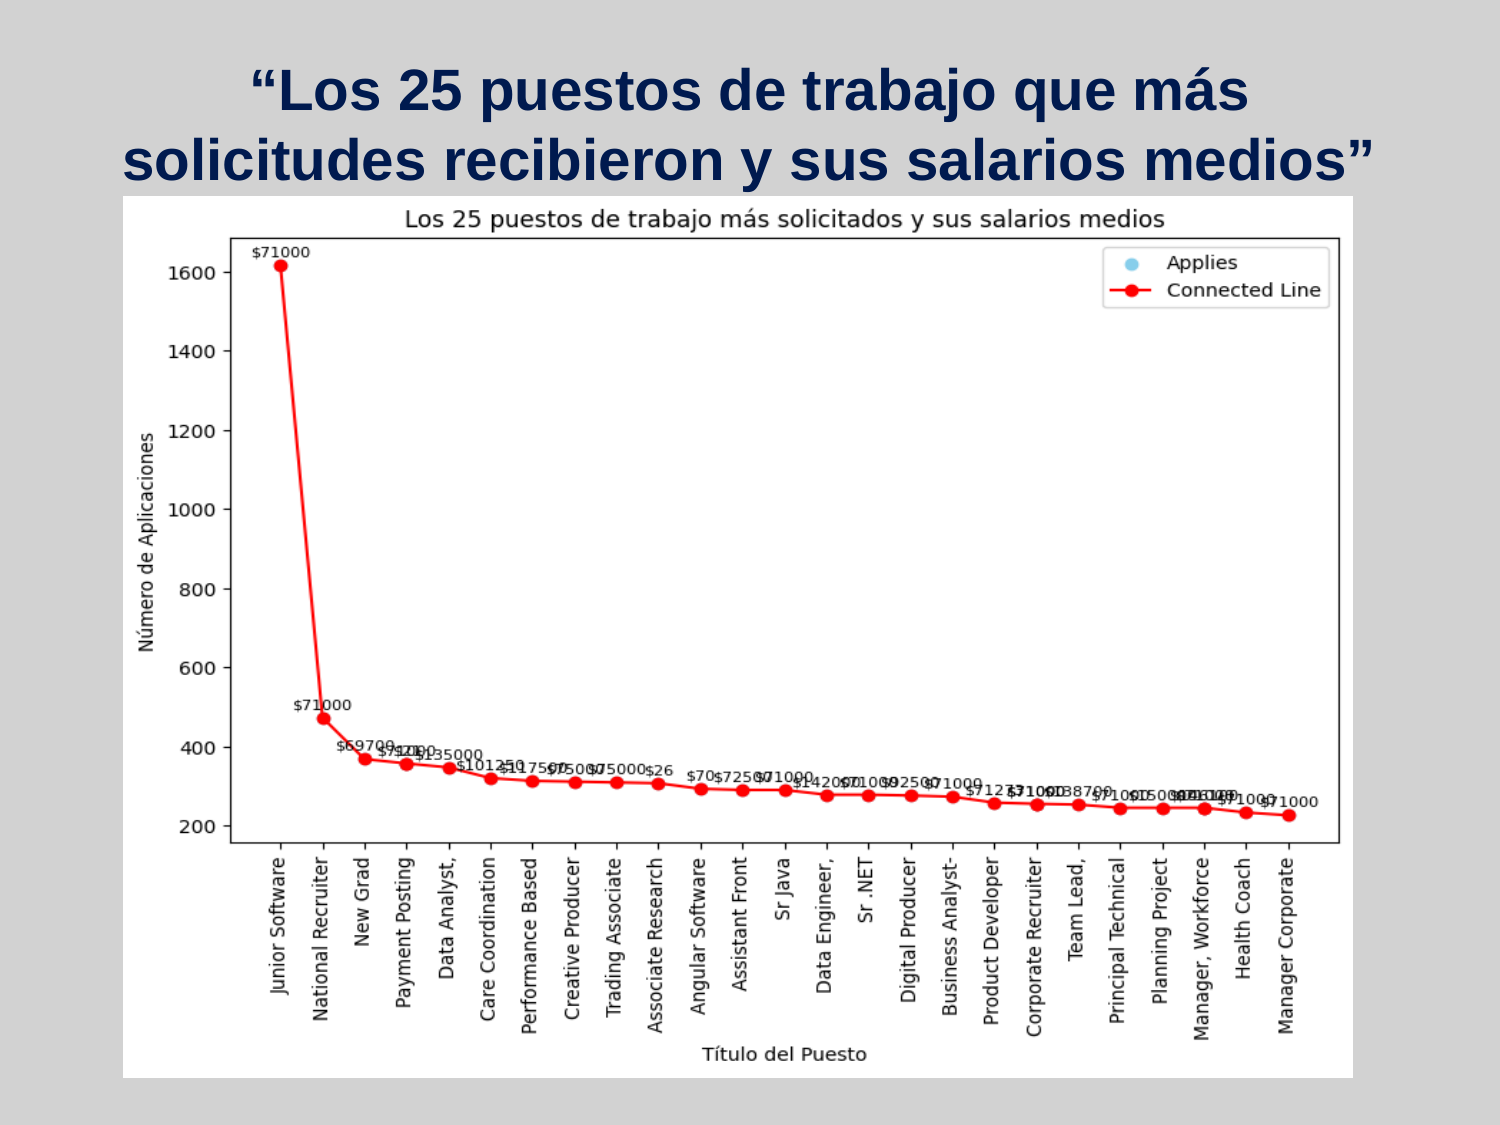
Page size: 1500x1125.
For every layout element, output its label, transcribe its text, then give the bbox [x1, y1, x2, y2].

picture [123, 196, 1353, 1078]
title “Los 25 puestos de trabajo que más solicitudes recibieron y sus salarios medios” [75, 45, 1425, 233]
